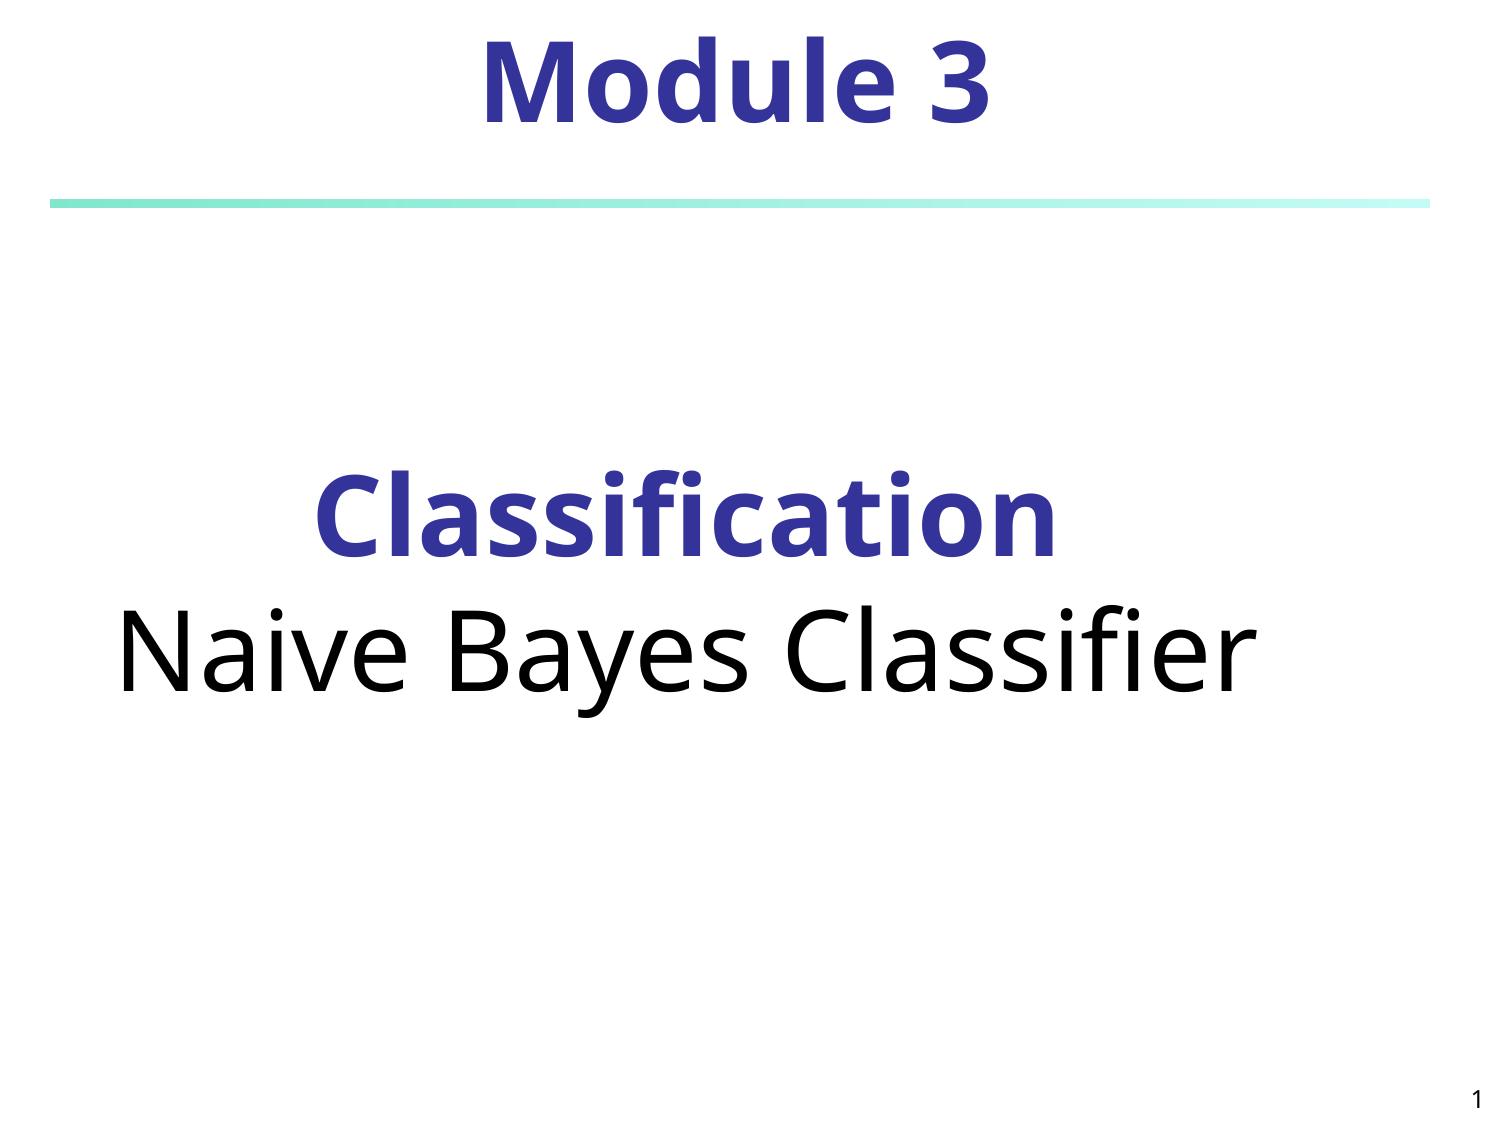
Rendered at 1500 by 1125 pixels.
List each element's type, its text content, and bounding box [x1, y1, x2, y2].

title Module 3 [0, 0, 1500, 288]
text_box ‹#› [1187, 1062, 1500, 1125]
text_box Classification Naive Bayes Classifier [0, 436, 1374, 722]
